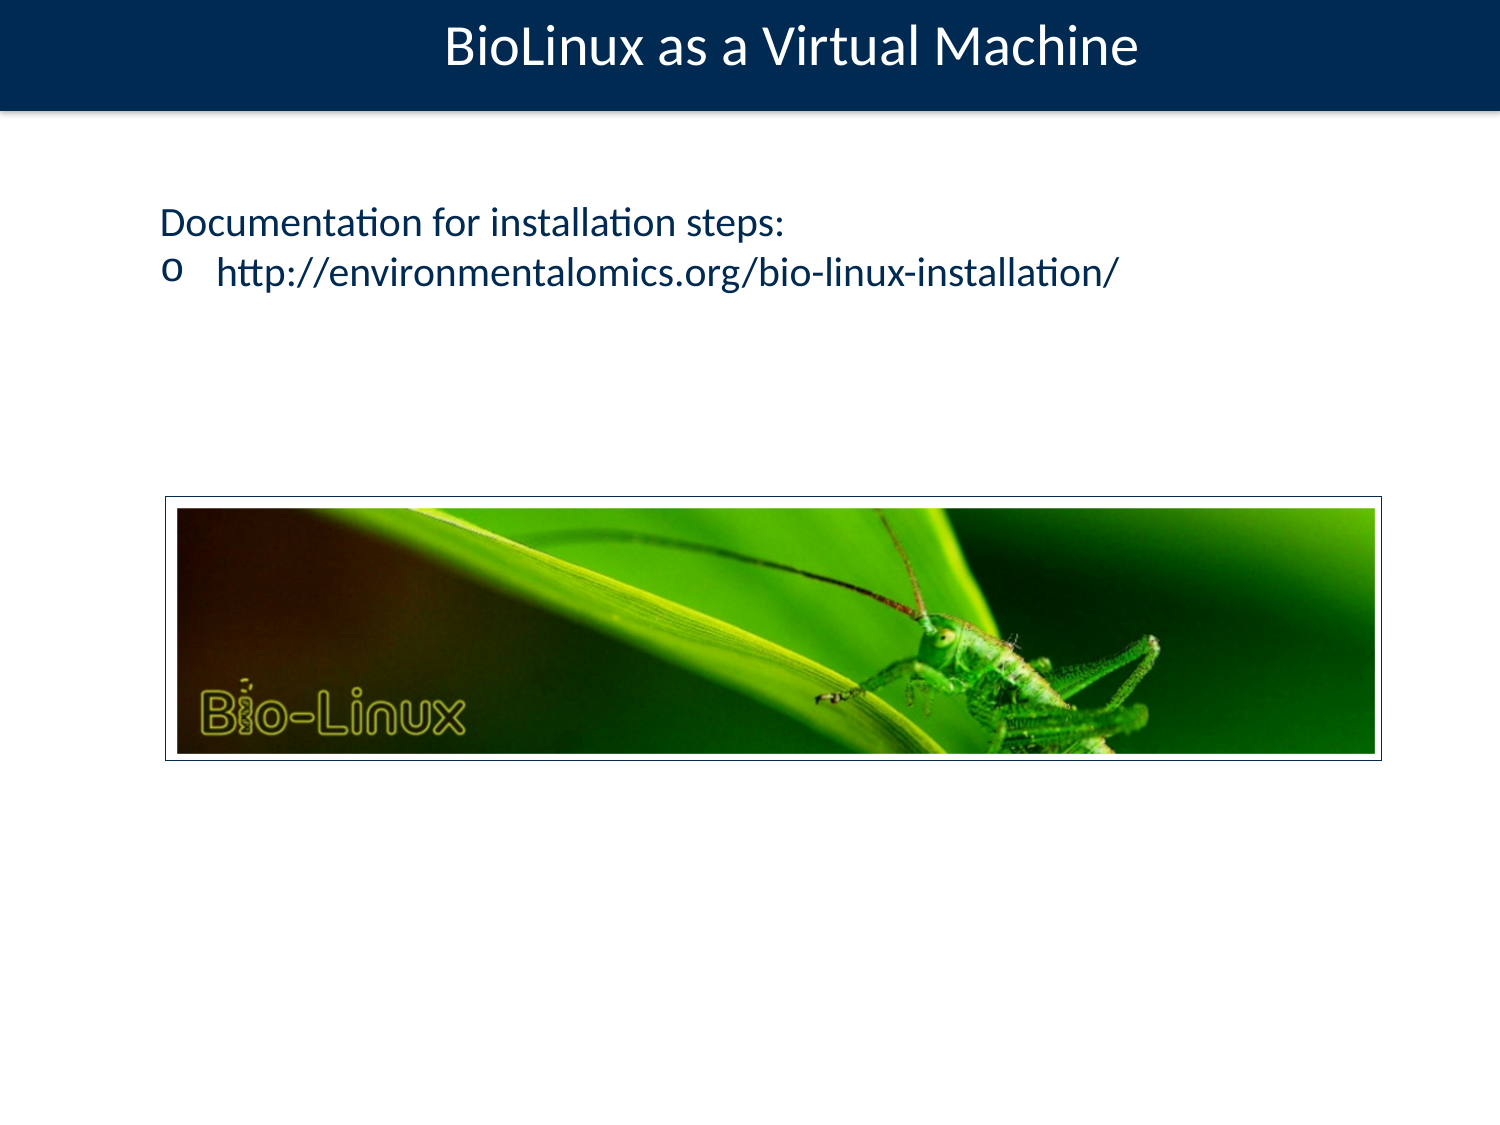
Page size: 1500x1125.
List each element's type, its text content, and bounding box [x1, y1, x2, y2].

subtitle BioLinux as a Virtual Machine [202, 0, 1382, 94]
text_box Documentation for installation steps: http://environmentalomics.org/bio-linux-installation/ [145, 187, 1440, 303]
text_box [0, 0, 1500, 112]
picture [165, 496, 1382, 761]
